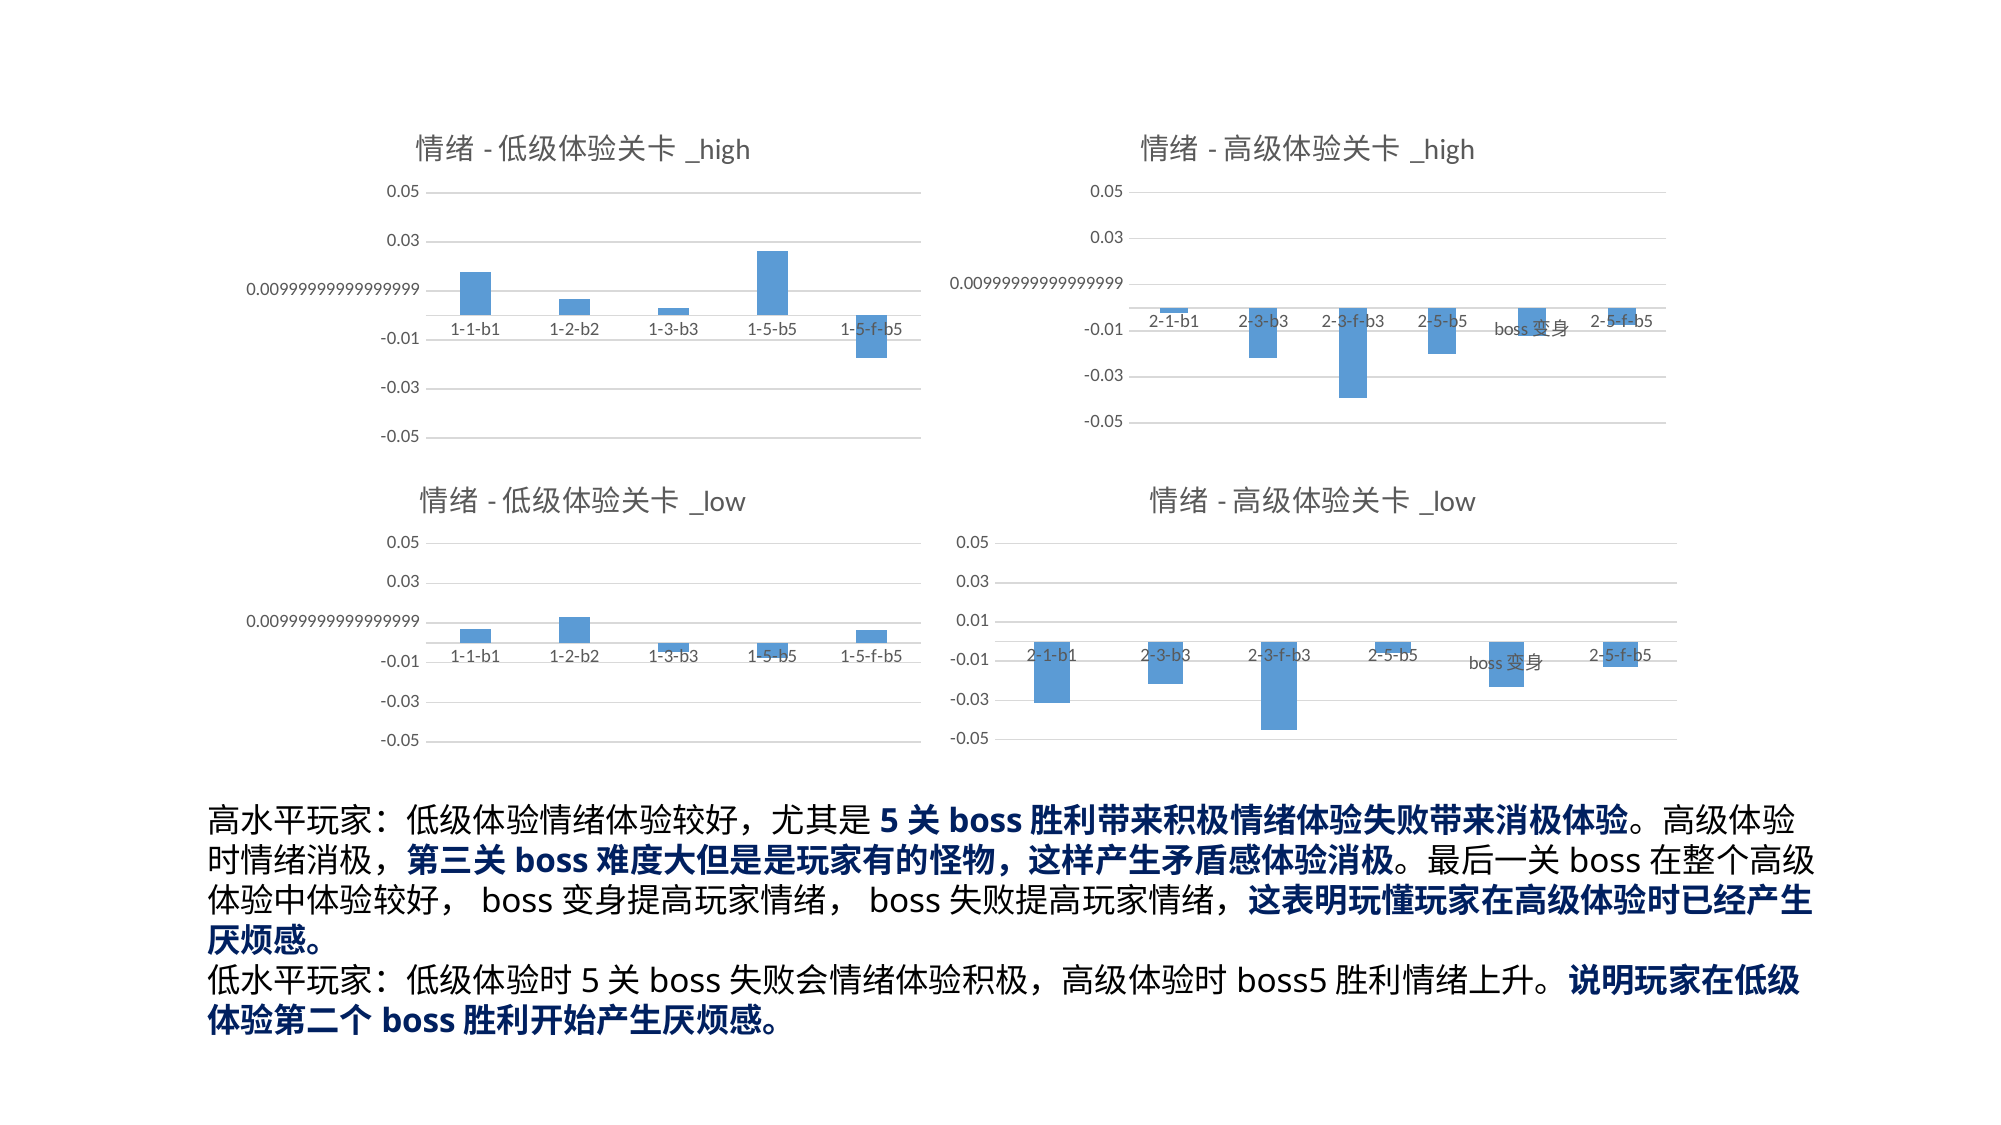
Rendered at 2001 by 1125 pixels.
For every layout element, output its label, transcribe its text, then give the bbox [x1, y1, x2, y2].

chart [232, 101, 1693, 758]
text_box 高水平玩家：低级体验情绪体验较好，尤其是5关boss胜利带来积极情绪体验失败带来消极体验。高级体验时情绪消极，第三关boss难度大但是是玩家有的怪物，这样产生矛盾感体验消极。最后一关boss在整个高级体验中体验较好，boss变身提高玩家情绪，boss失败提高玩家情绪，这表明玩懂玩家在高级体验时已经产生厌烦感。 低水平玩家：低级体验时5关boss失败会情绪体验积极，高级体验时boss5胜利情绪上升。说明玩家在低级体验第二个boss胜利开始产生厌烦感。 [192, 792, 1835, 1047]
